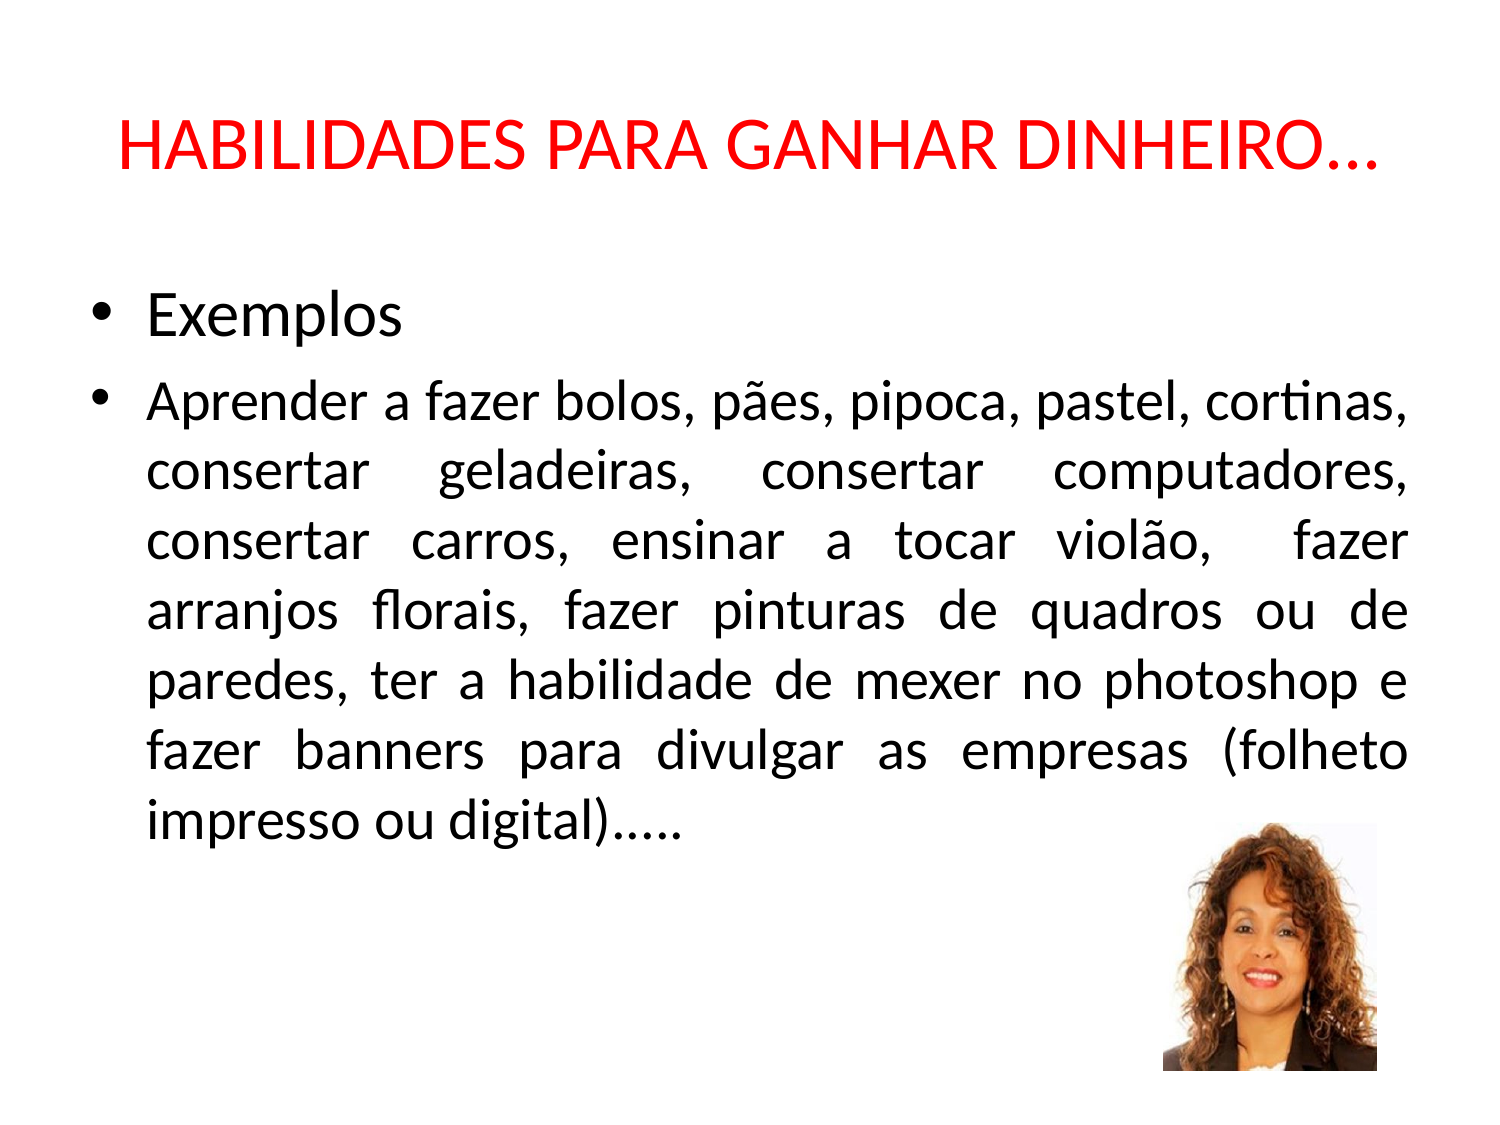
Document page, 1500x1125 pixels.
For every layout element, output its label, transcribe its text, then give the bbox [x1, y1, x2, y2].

title HABILIDADES PARA GANHAR DINHEIRO... [75, 45, 1425, 233]
picture [1163, 822, 1377, 1071]
list Exemplos Aprender a fazer bolos, pães, pipoca, pastel, cortinas, consertar geladeiras, consertar computadores, consertar carros, ensinar a tocar violão, fazer arranjos florais, fazer pinturas de quadros ou de paredes, ter a habilidade de mexer no photoshop e fazer banners para divulgar as empresas (folheto impresso ou digital)..... [75, 262, 1425, 1005]
